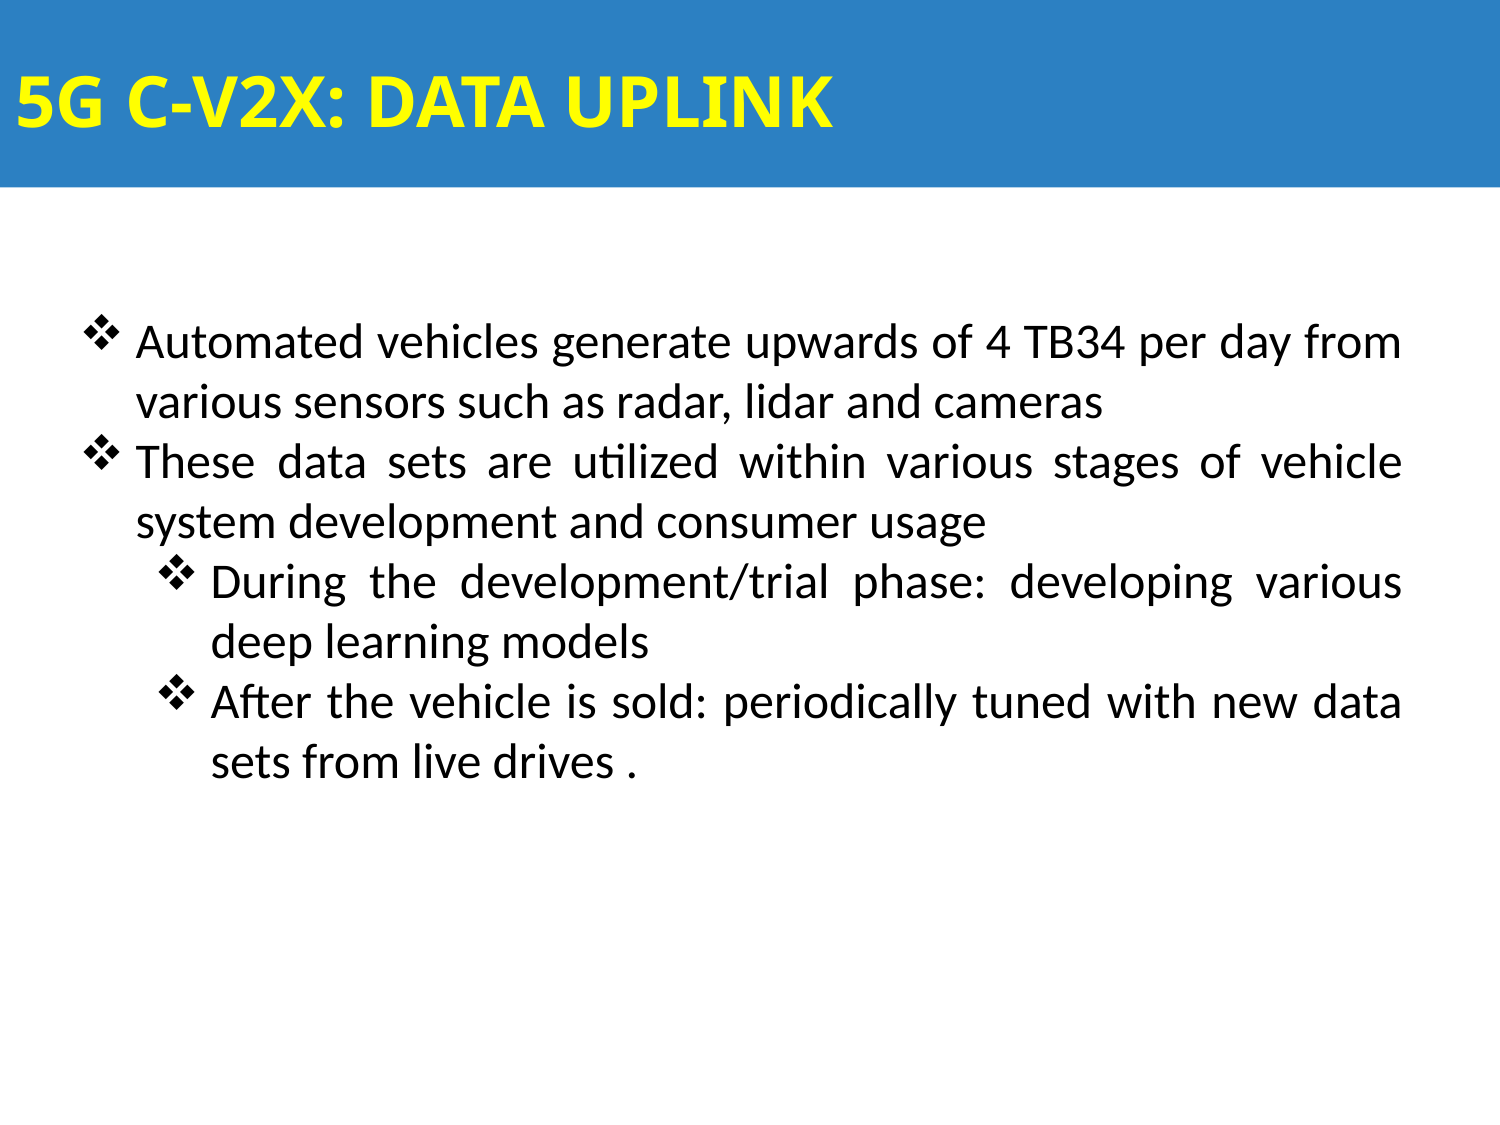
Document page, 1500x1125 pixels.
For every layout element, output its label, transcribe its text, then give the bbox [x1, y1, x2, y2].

text_box Automated vehicles generate upwards of 4 TB34 per day from various sensors such as radar, lidar and cameras These data sets are utilized within various stages of vehicle system development and consumer usage During the development/trial phase: developing various deep learning models After the vehicle is sold: periodically tuned with new data sets from live drives . [64, 300, 1419, 796]
title 5G C-V2X: DATA UPLINK [0, 58, 1500, 148]
